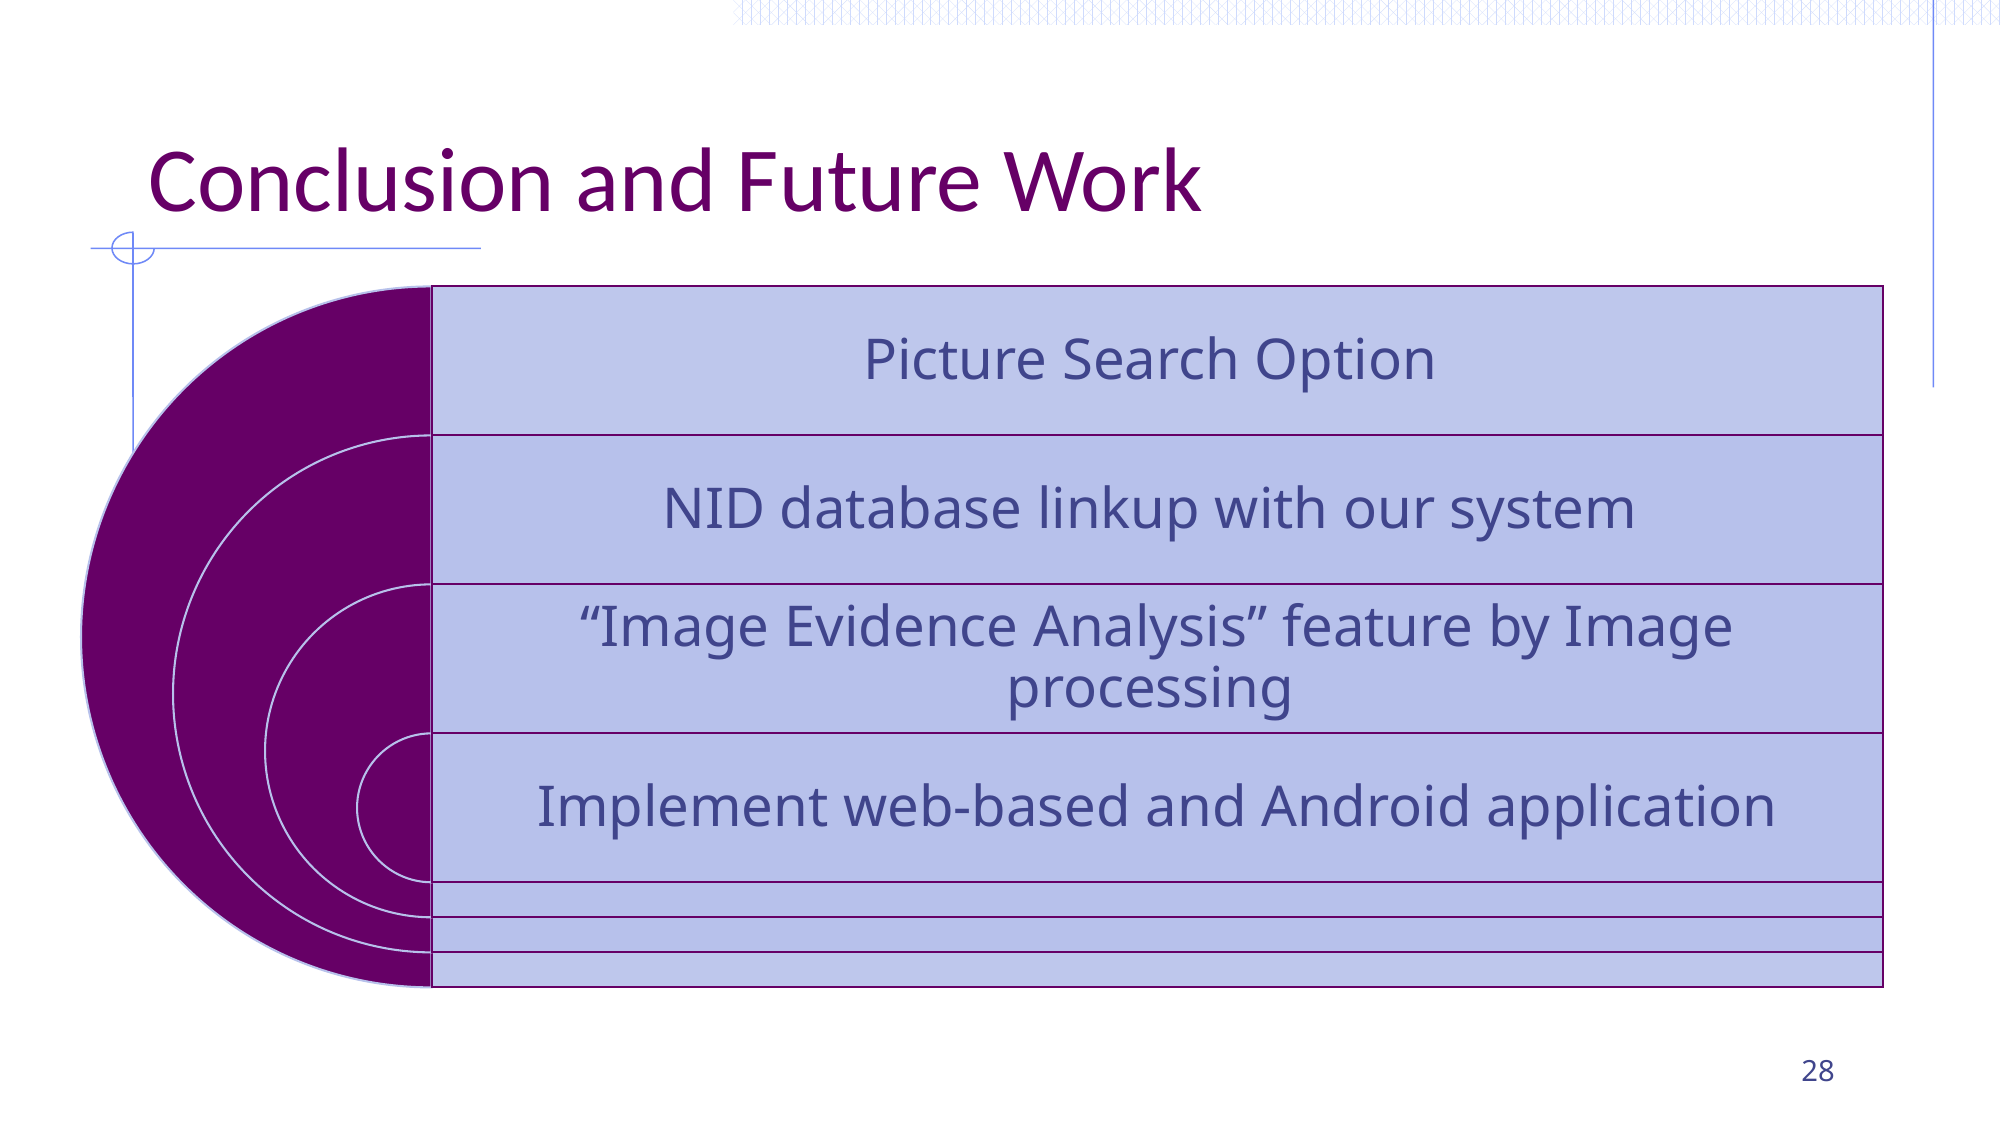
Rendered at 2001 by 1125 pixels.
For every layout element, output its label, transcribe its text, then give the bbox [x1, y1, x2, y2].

slide_number 28 [1433, 1025, 1850, 1100]
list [80, 286, 1884, 988]
title Conclusion and Future Work [133, 50, 1834, 238]
